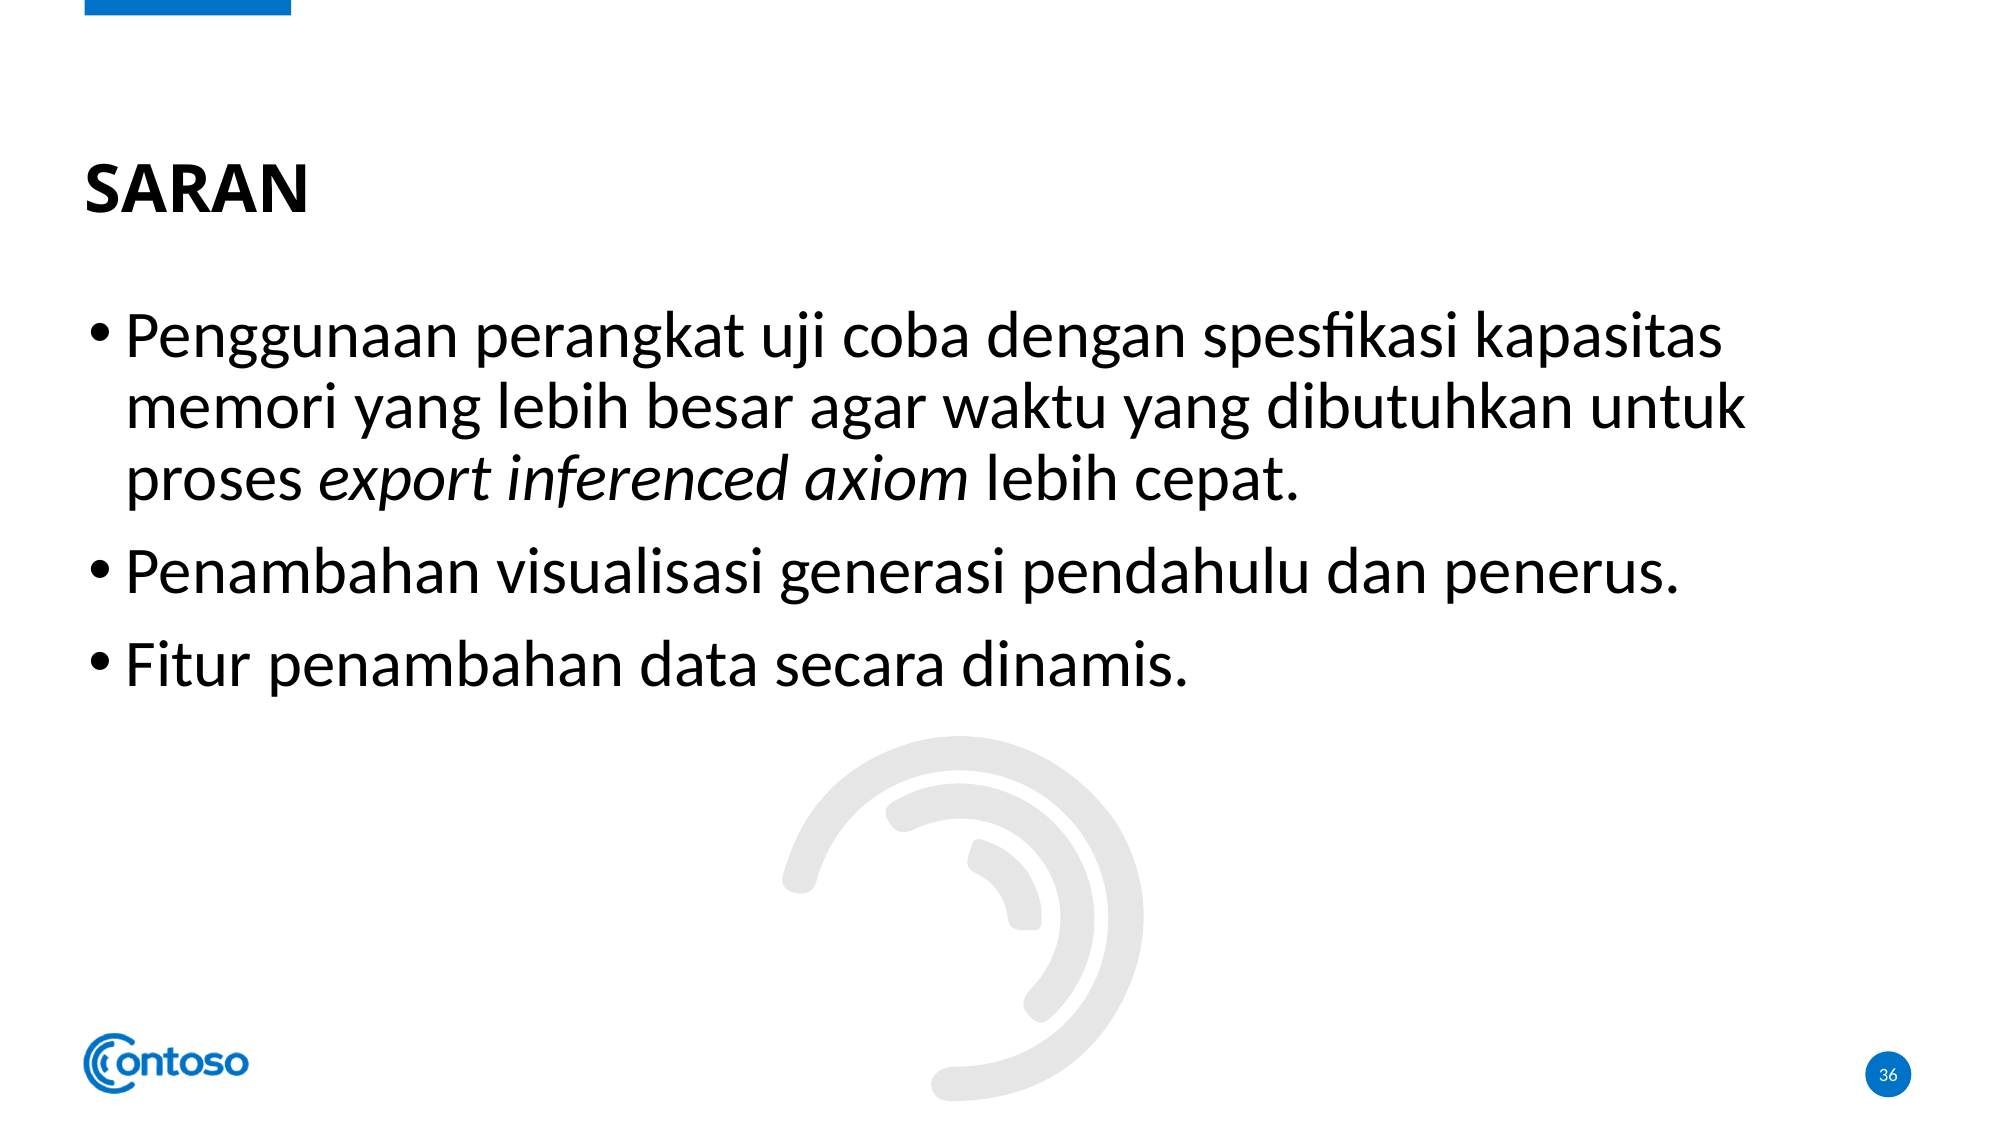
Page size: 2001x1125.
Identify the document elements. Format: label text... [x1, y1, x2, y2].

title saran [84, 81, 1735, 300]
picture [77, 1027, 254, 1095]
slide_number 36 [1864, 1059, 1913, 1090]
list Penggunaan perangkat uji coba dengan spesfikasi kapasitas memori yang lebih besar agar waktu yang dibutuhkan untuk proses export inferenced axiom lebih cepat. Penambahan visualisasi generasi pendahulu dan penerus. Fitur penambahan data secara dinamis. [88, 299, 1865, 1014]
